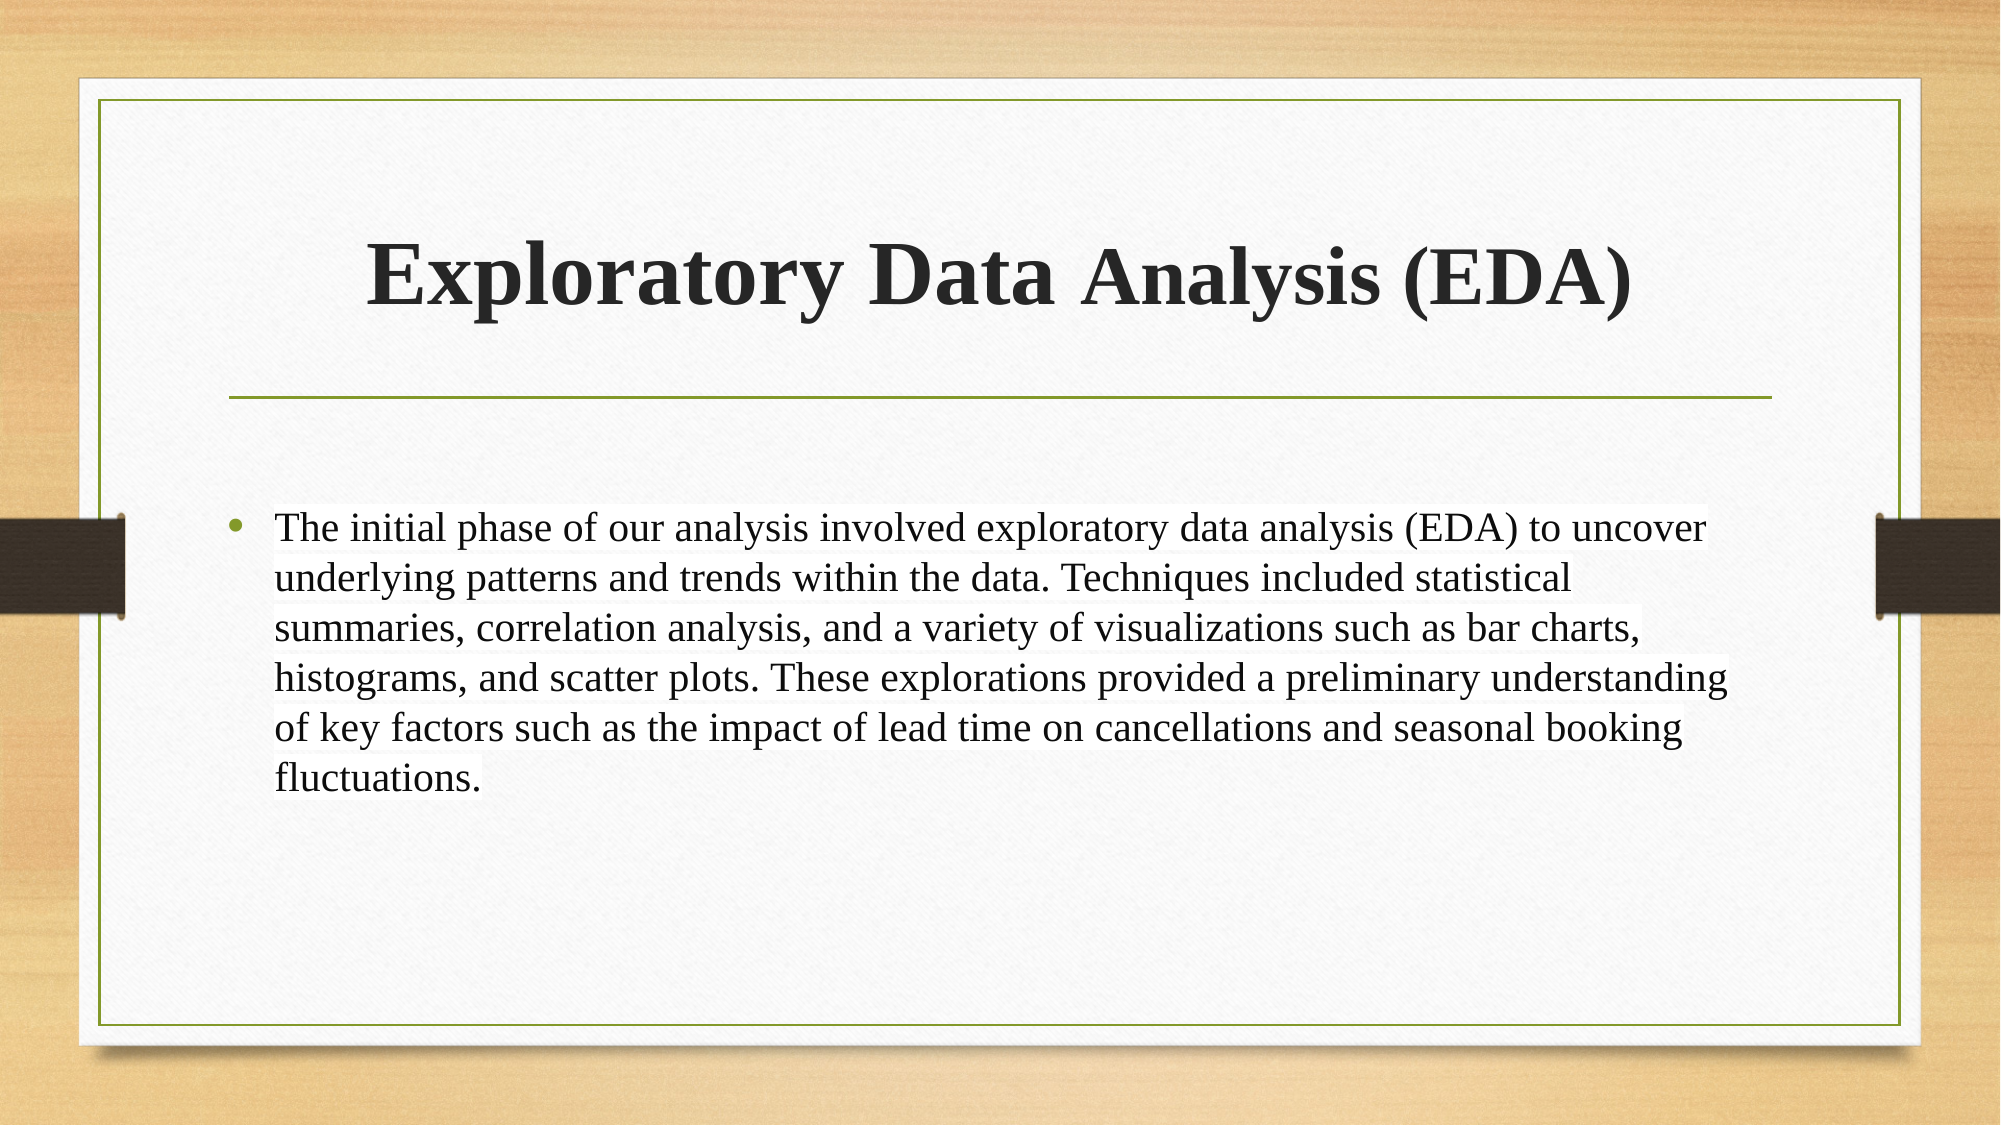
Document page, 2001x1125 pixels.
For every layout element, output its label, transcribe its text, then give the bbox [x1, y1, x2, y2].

picture [0, 0, 2001, 1125]
title Exploratory Data Analysis (EDA) [212, 161, 1788, 375]
list The initial phase of our analysis involved exploratory data analysis (EDA) to uncover underlying patterns and trends within the data. Techniques included statistical summaries, correlation analysis, and a variety of visualizations such as bar charts, histograms, and scatter plots. These explorations provided a preliminary understanding of key factors such as the impact of lead time on cancellations and seasonal booking fluctuations. [212, 491, 1788, 964]
